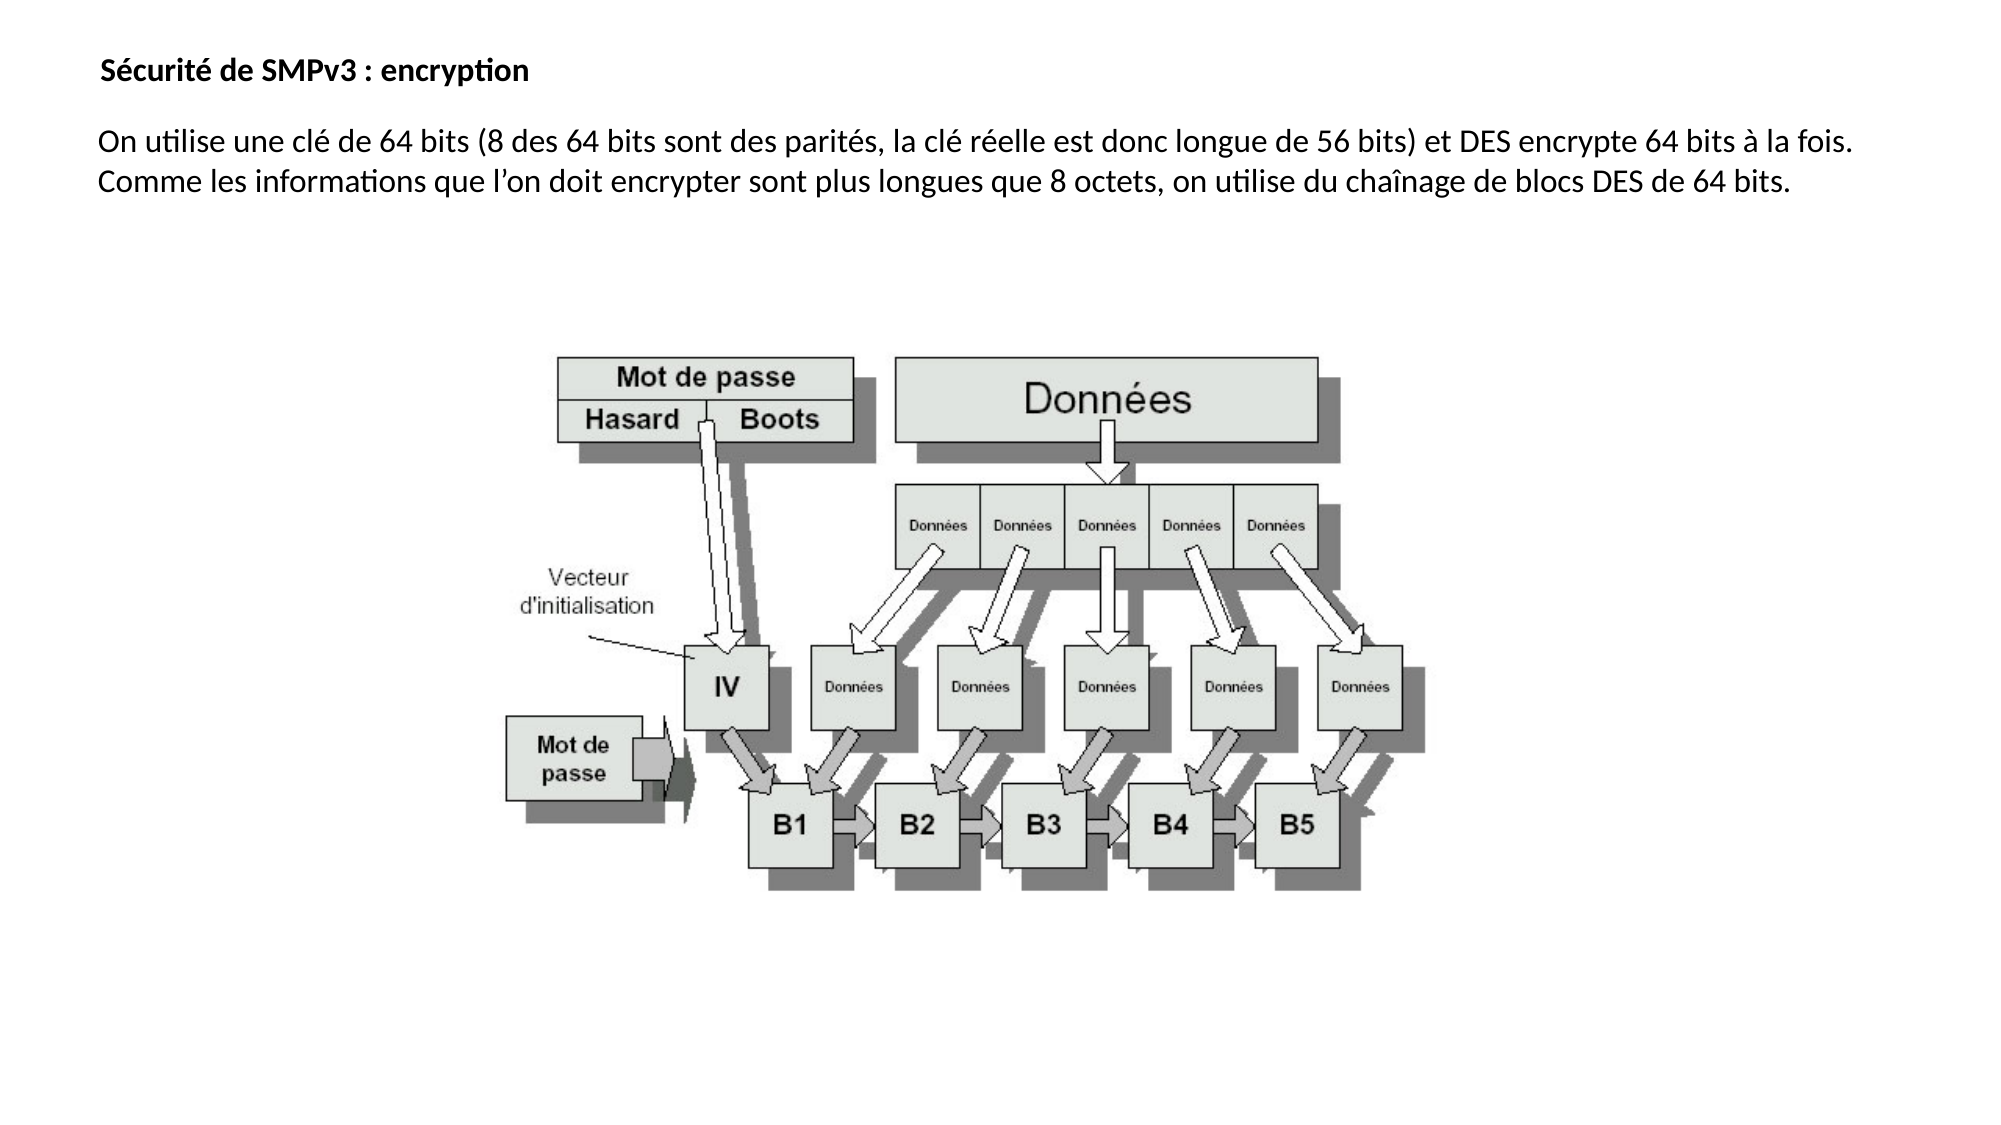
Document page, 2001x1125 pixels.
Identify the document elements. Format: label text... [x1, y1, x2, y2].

text_box On utilise une clé de 64 bits (8 des 64 bits sont des parités, la clé réelle est donc longue de 56 bits) et DES encrypte 64 bits à la fois. Comme les informations que l’on doit encrypter sont plus longues que 8 octets, on utilise du chaînage de blocs DES de 64 bits. [83, 112, 1896, 207]
picture [473, 340, 1441, 902]
text_box Sécurité de SMPv3 : encryption [85, 40, 1228, 96]
